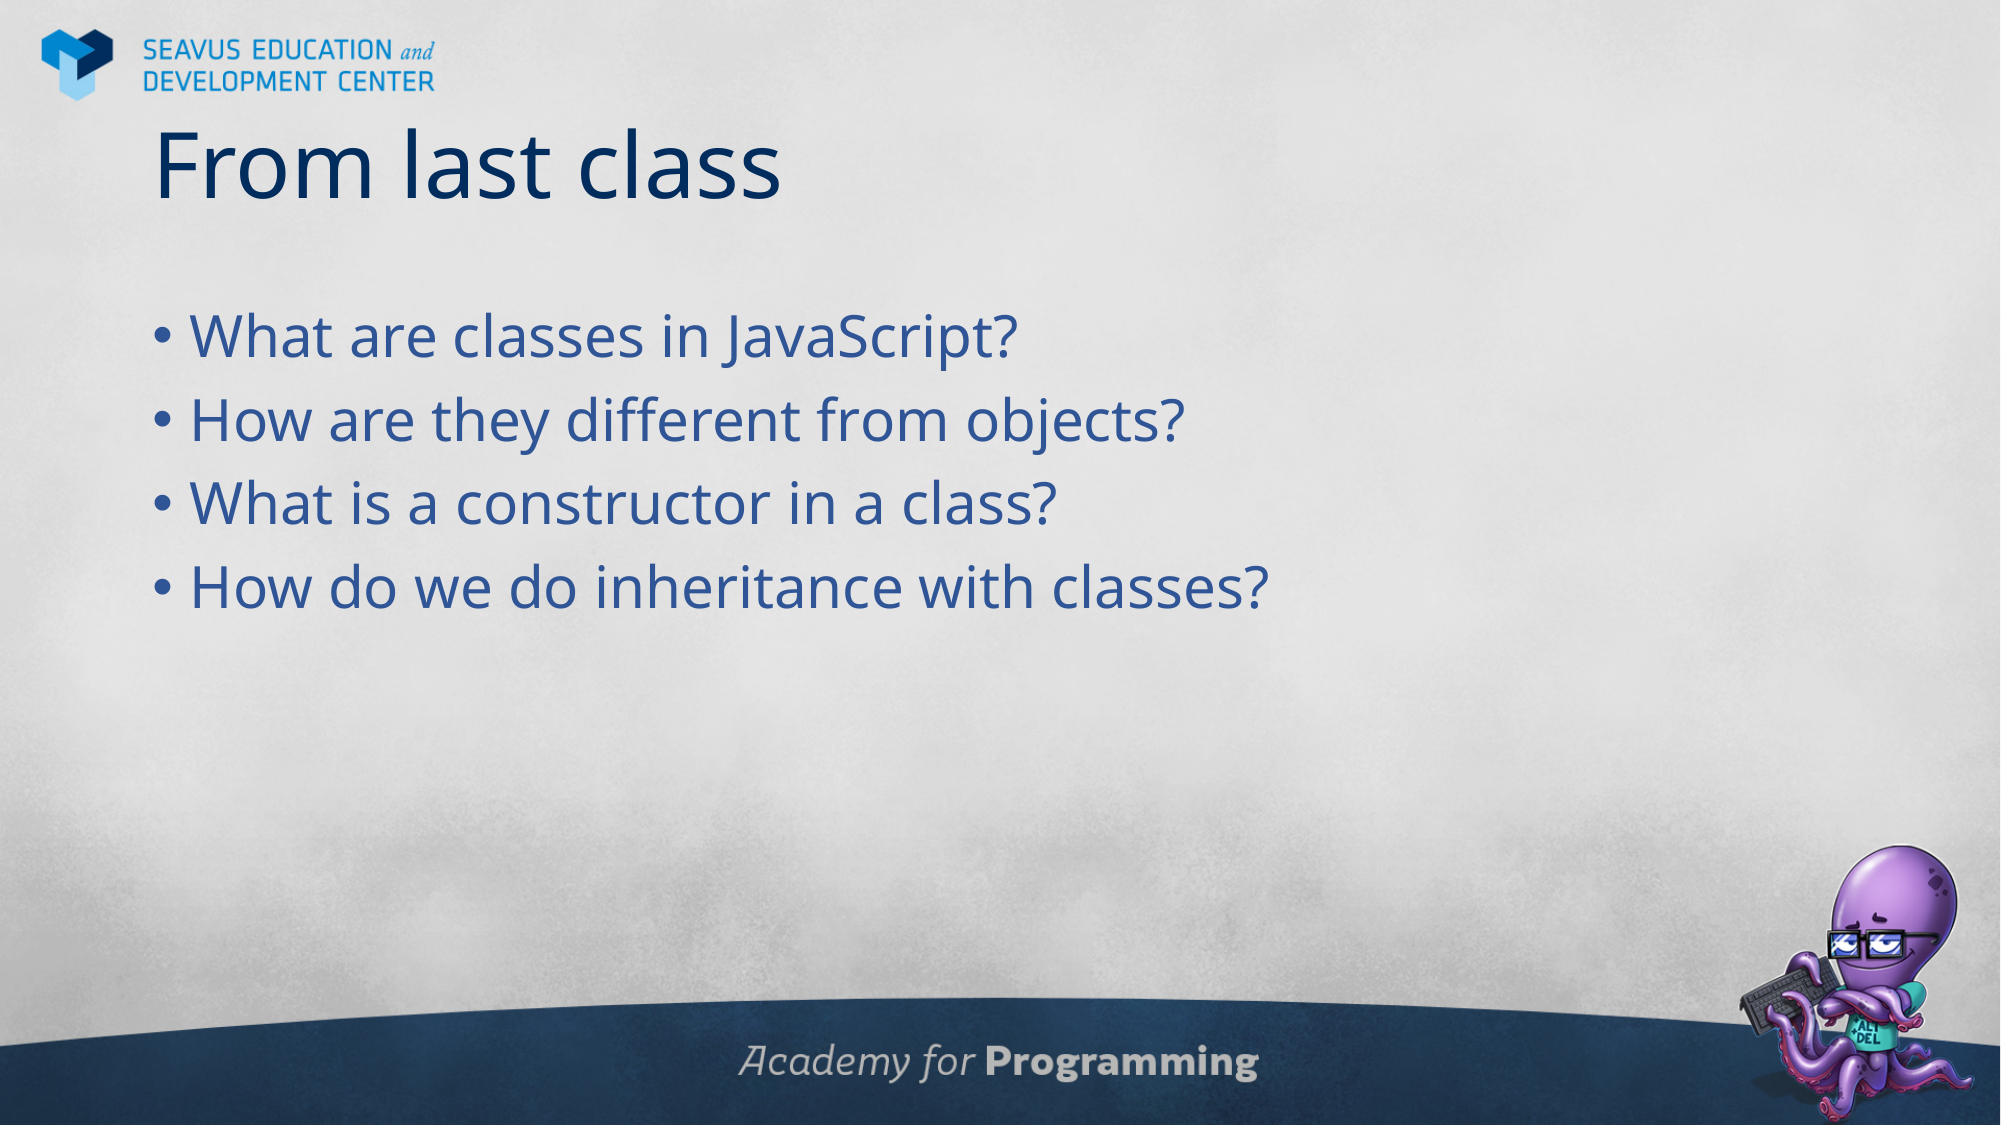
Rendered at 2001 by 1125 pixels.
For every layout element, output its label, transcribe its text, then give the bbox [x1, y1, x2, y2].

picture [0, 0, 2001, 1125]
title From last class [137, 59, 1863, 278]
list What are classes in JavaScript? How are they different from objects? What is a constructor in a class? How do we do inheritance with classes? [137, 299, 1863, 1014]
